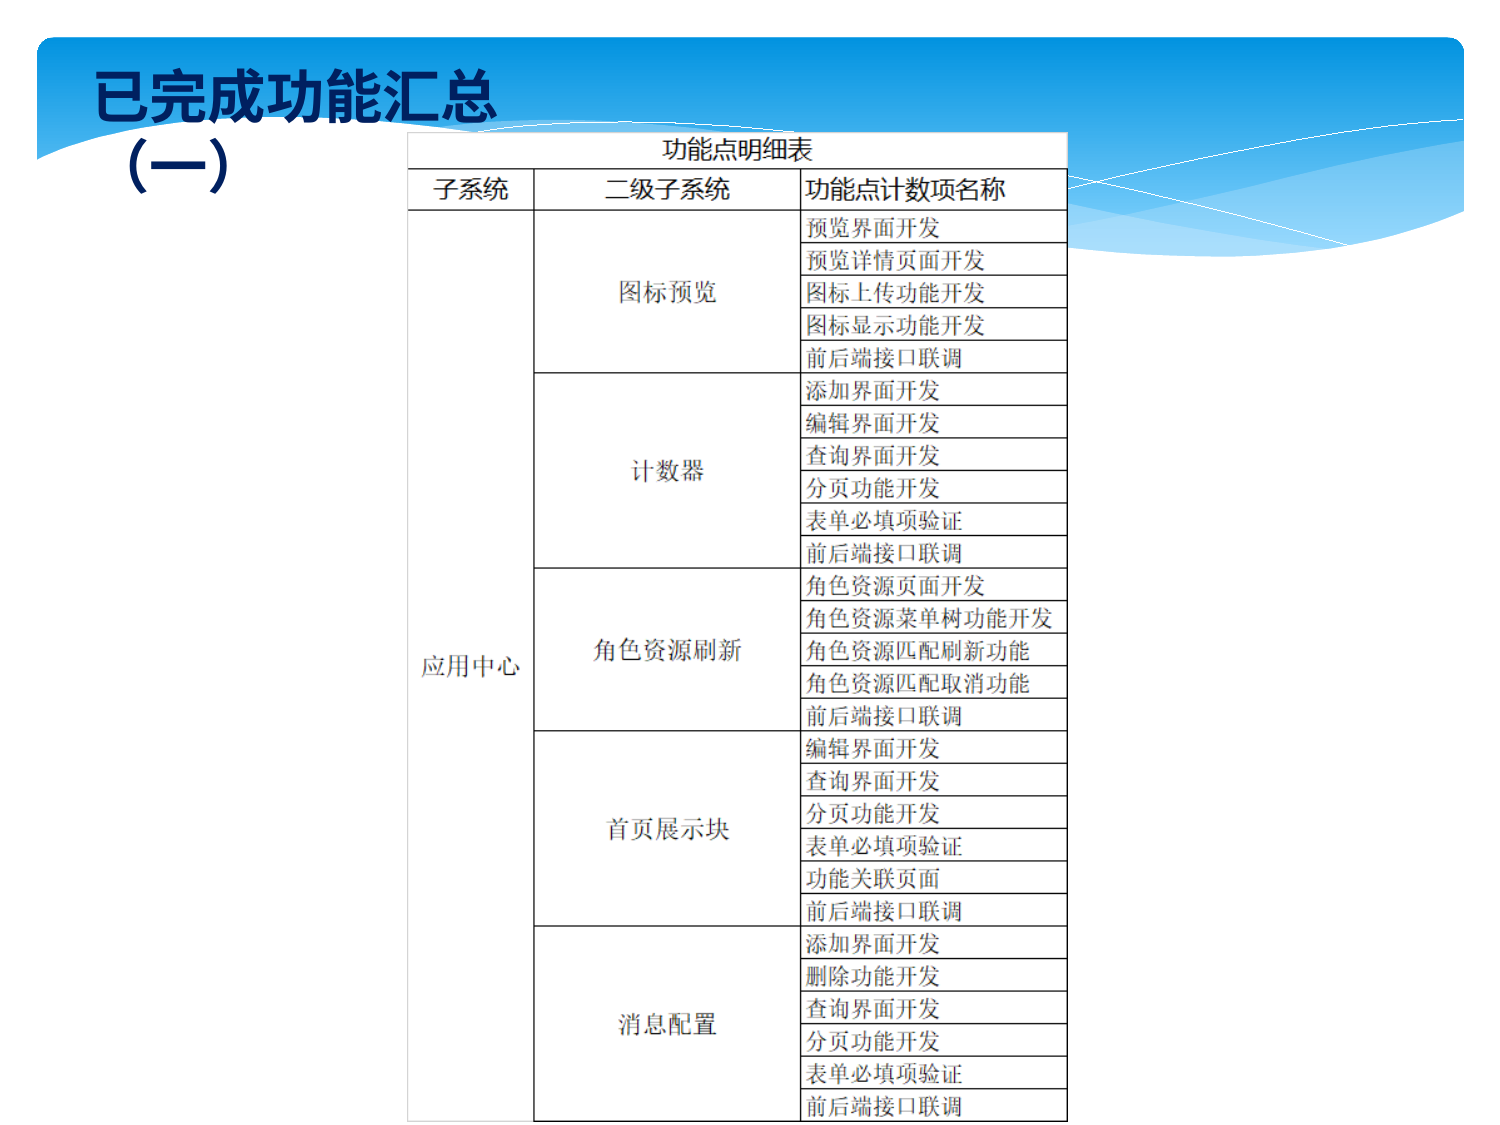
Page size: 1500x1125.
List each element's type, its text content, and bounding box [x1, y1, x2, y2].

picture [407, 132, 1068, 1122]
text_box 已完成功能汇总（一） [76, 53, 644, 208]
